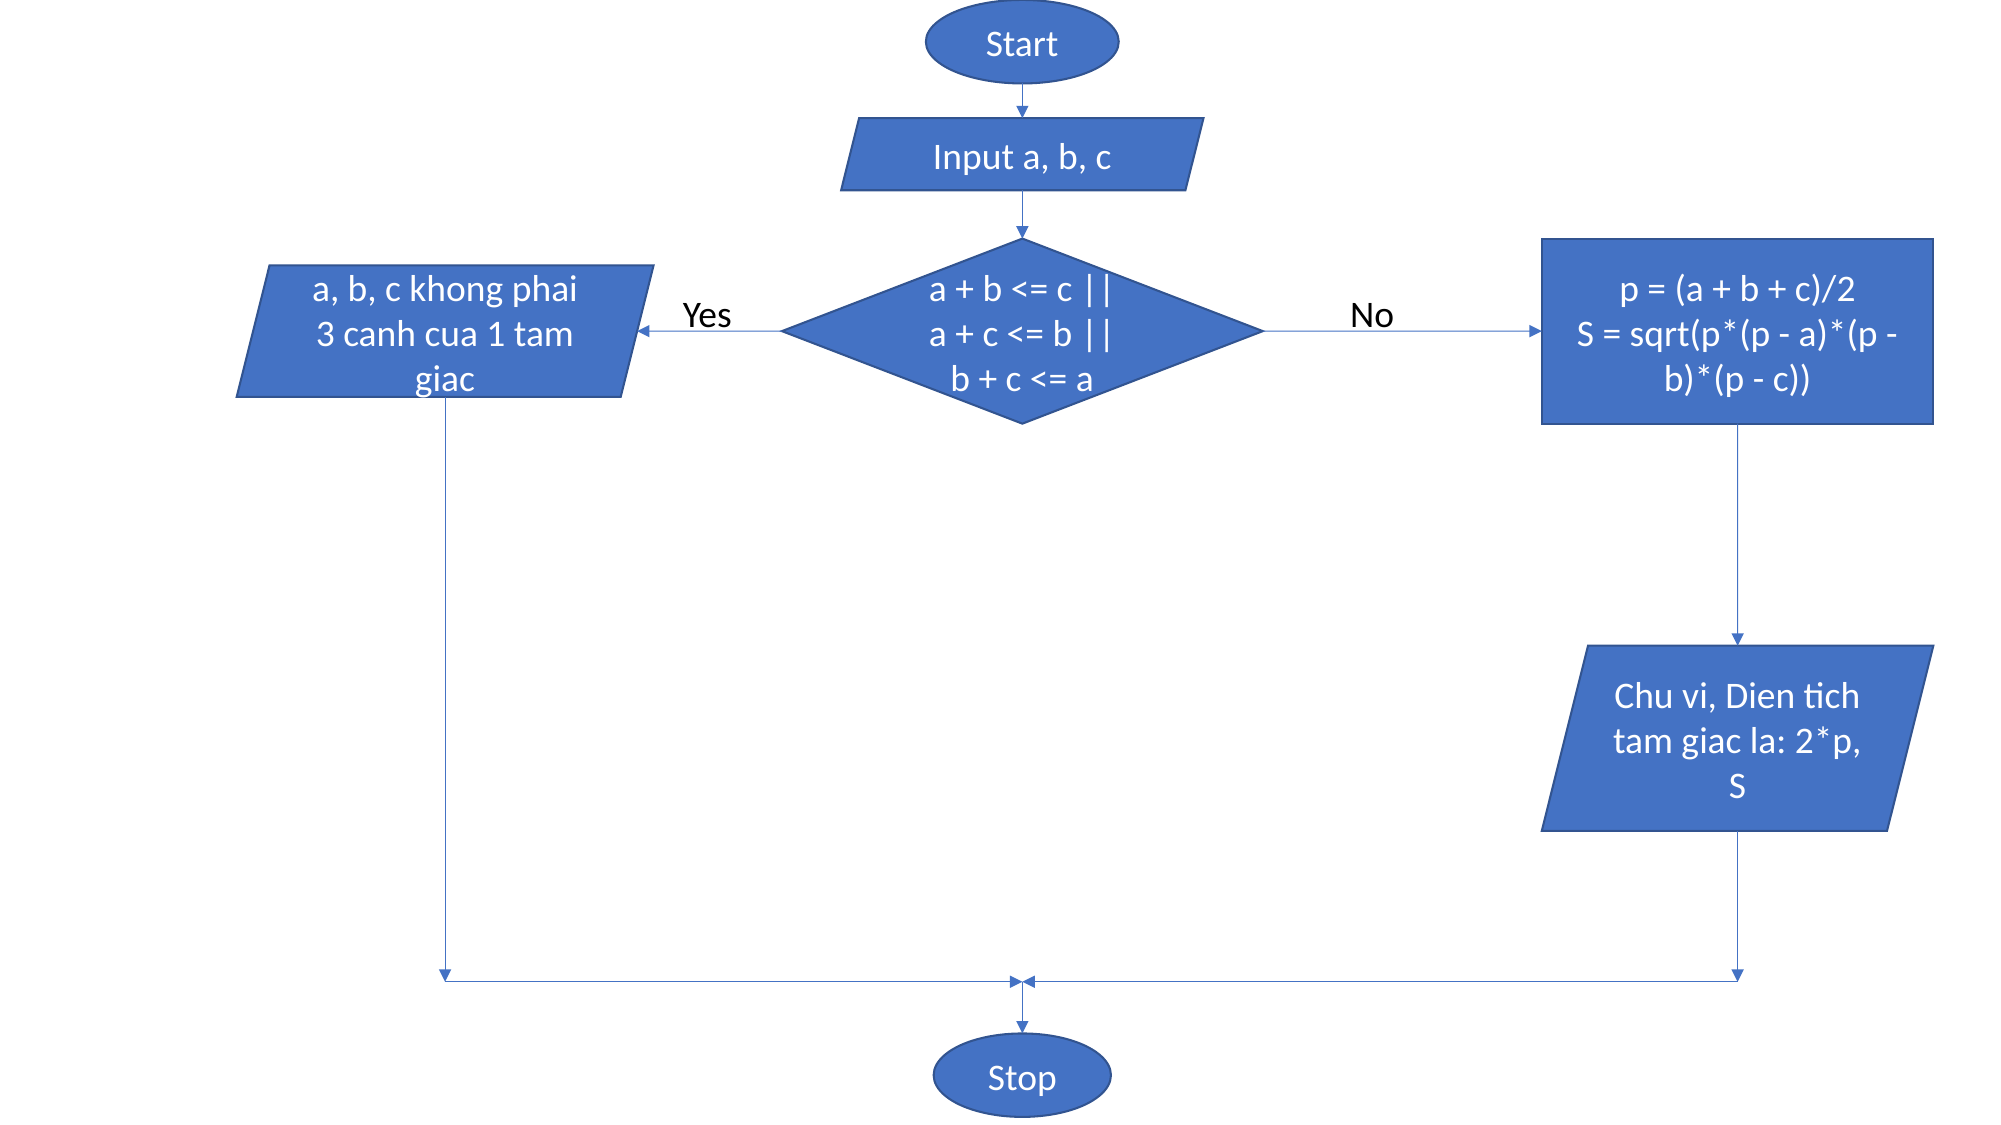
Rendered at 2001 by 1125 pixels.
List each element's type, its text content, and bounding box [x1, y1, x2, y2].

text_box Yes [668, 283, 751, 331]
text_box p = (a + b + c)/2 S = sqrt(p*(p - a)*(p - b)*(p - c)) [1541, 238, 1934, 425]
text_box Start [924, 0, 1120, 85]
text_box No [1335, 332, 1413, 343]
text_box a + b <= c || a + c <= b || b + c <= a [781, 238, 1264, 425]
text_box Stop [932, 1032, 1112, 1118]
text_box Chu vi, Dien tich tam giac la: 2*p, S [1540, 644, 1935, 832]
text_box No [1335, 283, 1413, 331]
text_box Yes [668, 332, 751, 343]
text_box a, b, c khong phai 3 canh cua 1 tam giac [235, 264, 655, 398]
text_box Input a, b, c [839, 117, 1205, 192]
